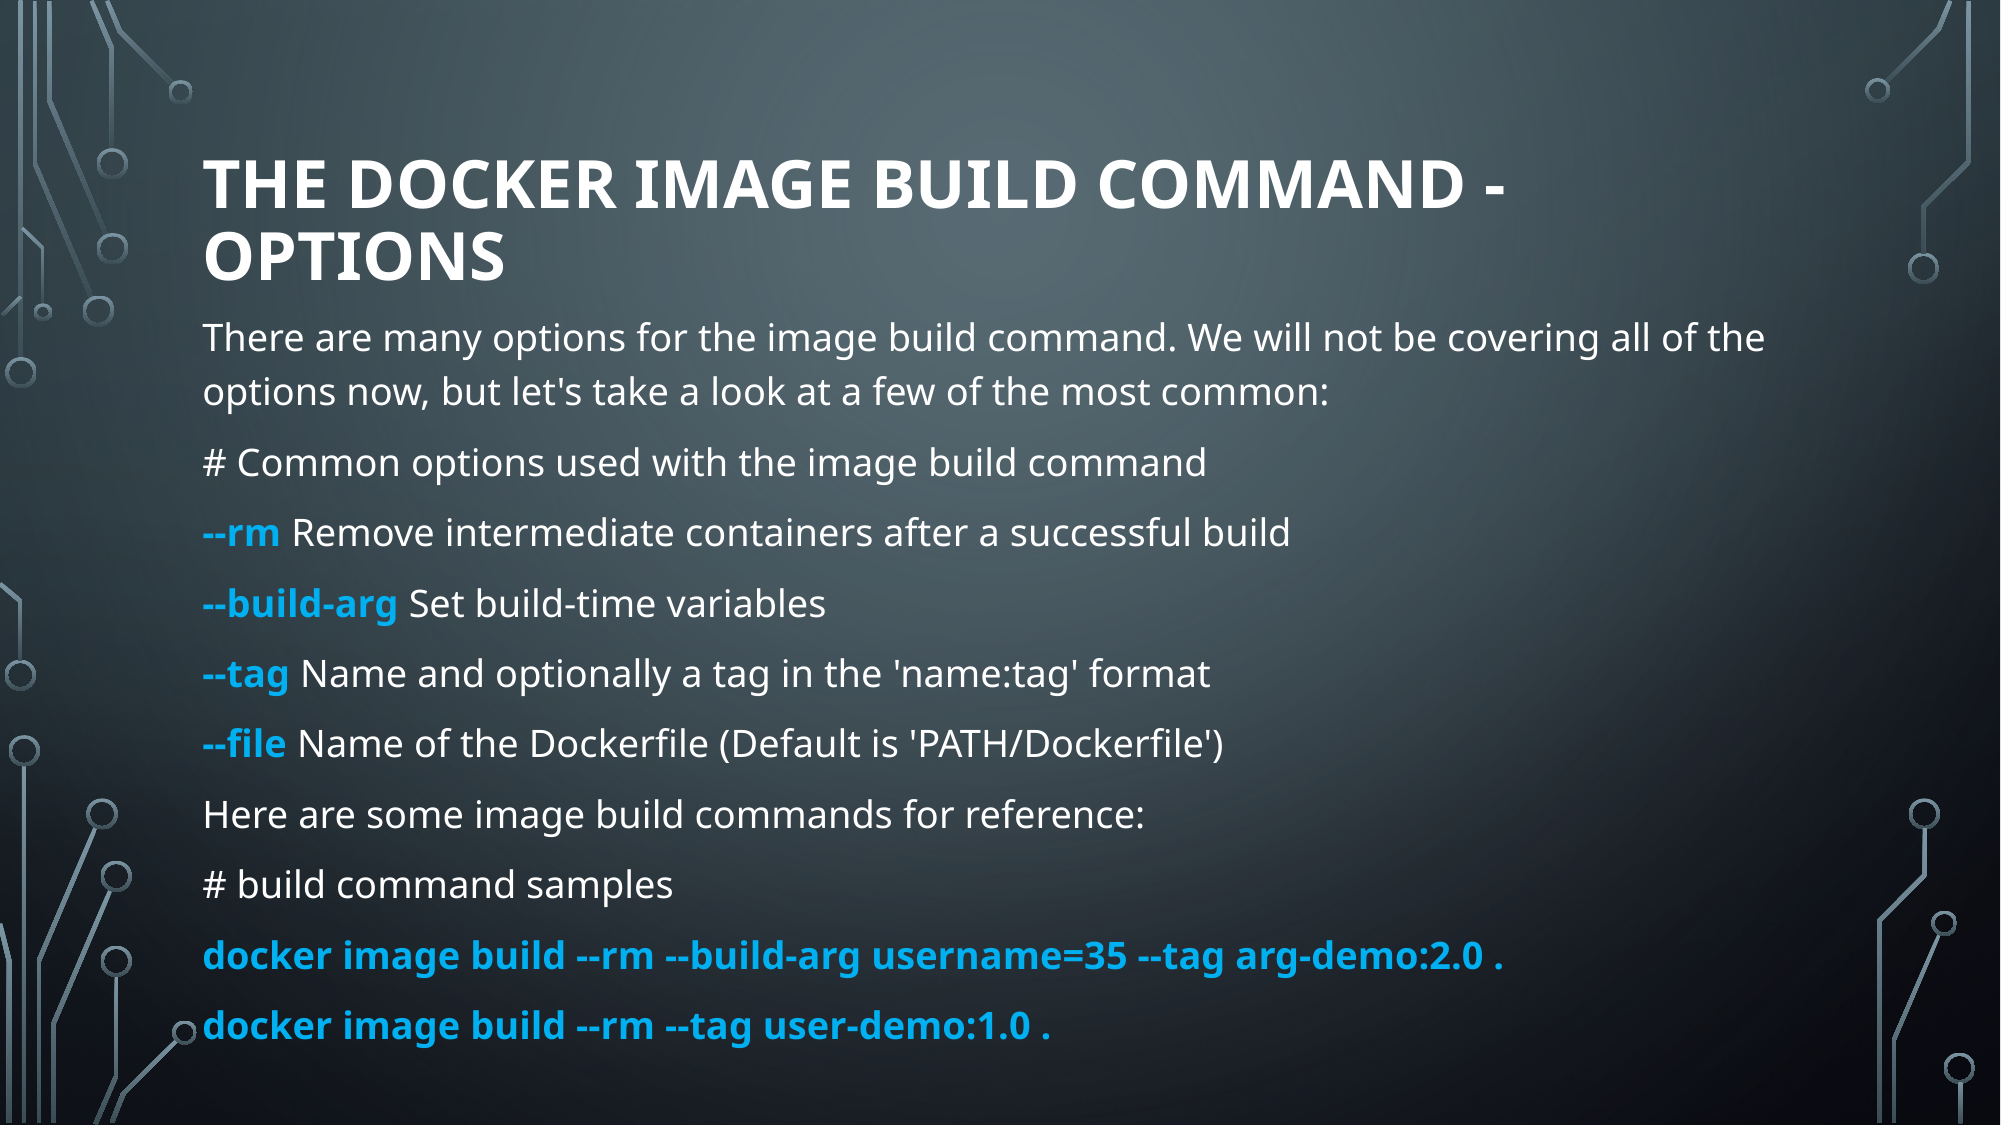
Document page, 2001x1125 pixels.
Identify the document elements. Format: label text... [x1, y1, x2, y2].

list There are many options for the image build command. We will not be covering all of the options now, but let's take a look at a few of the most common: # Common options used with the image build command --rm Remove intermediate containers after a successful build --build-arg Set build-time variables --tag Name and optionally a tag in the 'name:tag' format --file Name of the Dockerfile (Default is 'PATH/Dockerfile') Here are some image build commands for reference: # build command samples docker image build --rm --build-arg username=35 --tag arg-demo:2.0 . docker image build --rm --tag user-demo:1.0 . [187, 296, 1813, 1056]
title The docker image build command - options [187, 101, 1813, 296]
